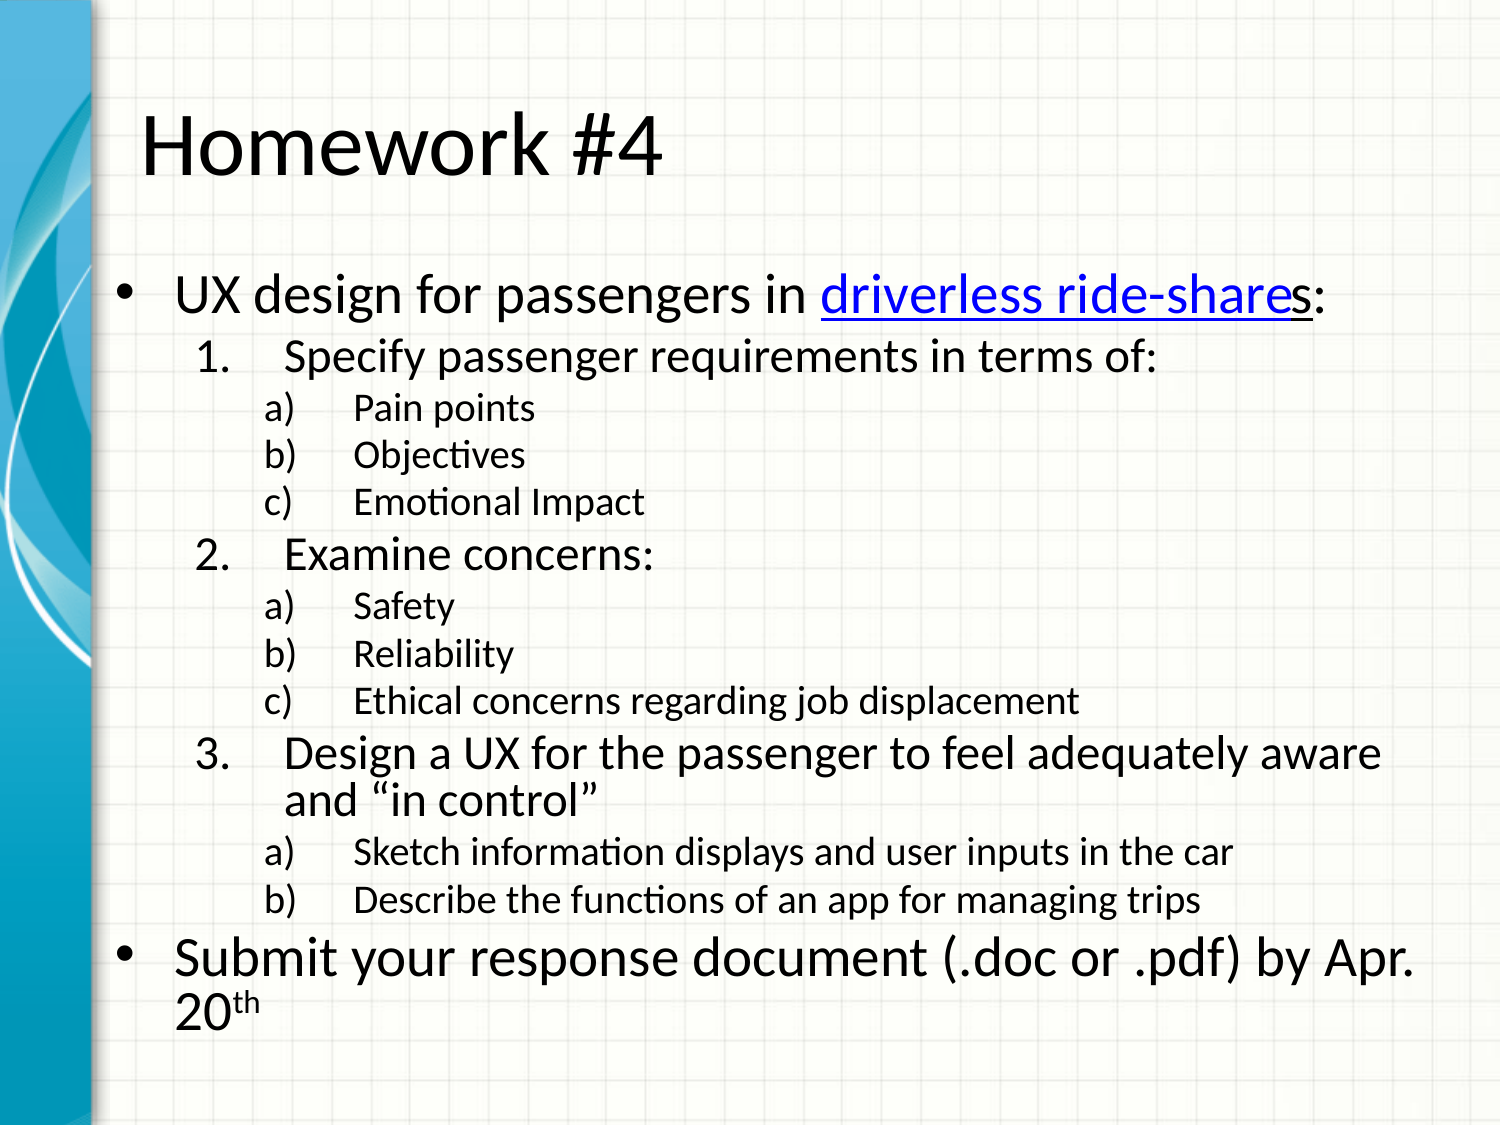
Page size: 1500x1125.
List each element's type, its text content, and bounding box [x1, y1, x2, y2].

picture [0, 0, 1500, 1125]
title Homework #4 [125, 45, 1450, 233]
list UX design for passengers in driverless ride-shares: Specify passenger requirements in terms of: Pain points Objectives Emotional Impact Examine concerns: Safety Reliability Ethical concerns regarding job displacement Design a UX for the passenger to feel adequately aware and “in control” Sketch information displays and user inputs in the car Describe the functions of an app for managing trips Submit your response document (.doc or .pdf) by Apr. 20th [99, 262, 1471, 1050]
